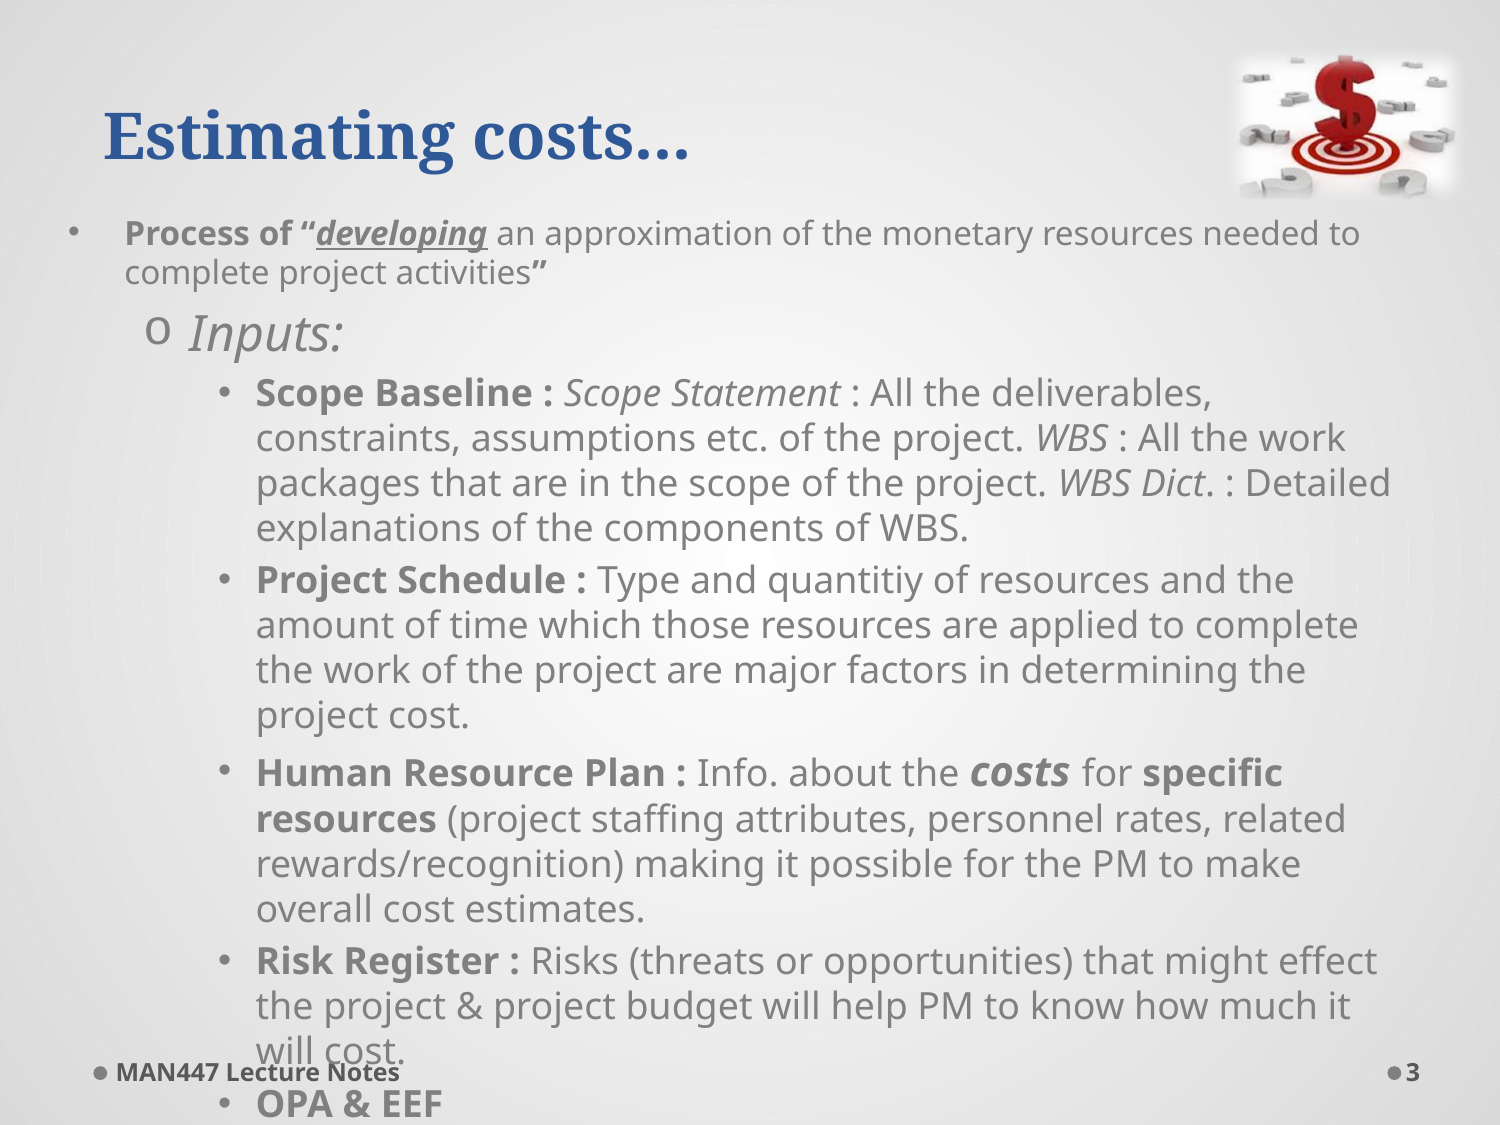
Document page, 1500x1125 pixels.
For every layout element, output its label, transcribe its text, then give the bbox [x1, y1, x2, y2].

picture [1222, 42, 1472, 208]
list Process of “developing an approximation of the monetary resources needed to complete project activities” Inputs: Scope Baseline : Scope Statement : All the deliverables, constraints, assumptions etc. of the project. WBS : All the work packages that are in the scope of the project. WBS Dict. : Detailed explanations of the components of WBS. Project Schedule : Type and quantitiy of resources and the amount of time which those resources are applied to complete the work of the project are major factors in determining the project cost. Human Resource Plan : Info. about the costs for specific resources (project staffing attributes, personnel rates, related rewards/recognition) making it possible for the PM to make overall cost estimates. Risk Register : Risks (threats or opportunities) that might effect the project & project budget will help PM to know how much it will cost. OPA & EEF [53, 204, 1409, 1000]
slide_number 3 [1401, 1042, 1494, 1103]
title Estimating costs... [88, 70, 1128, 180]
footer MAN447 Lecture Notes [108, 1042, 691, 1103]
